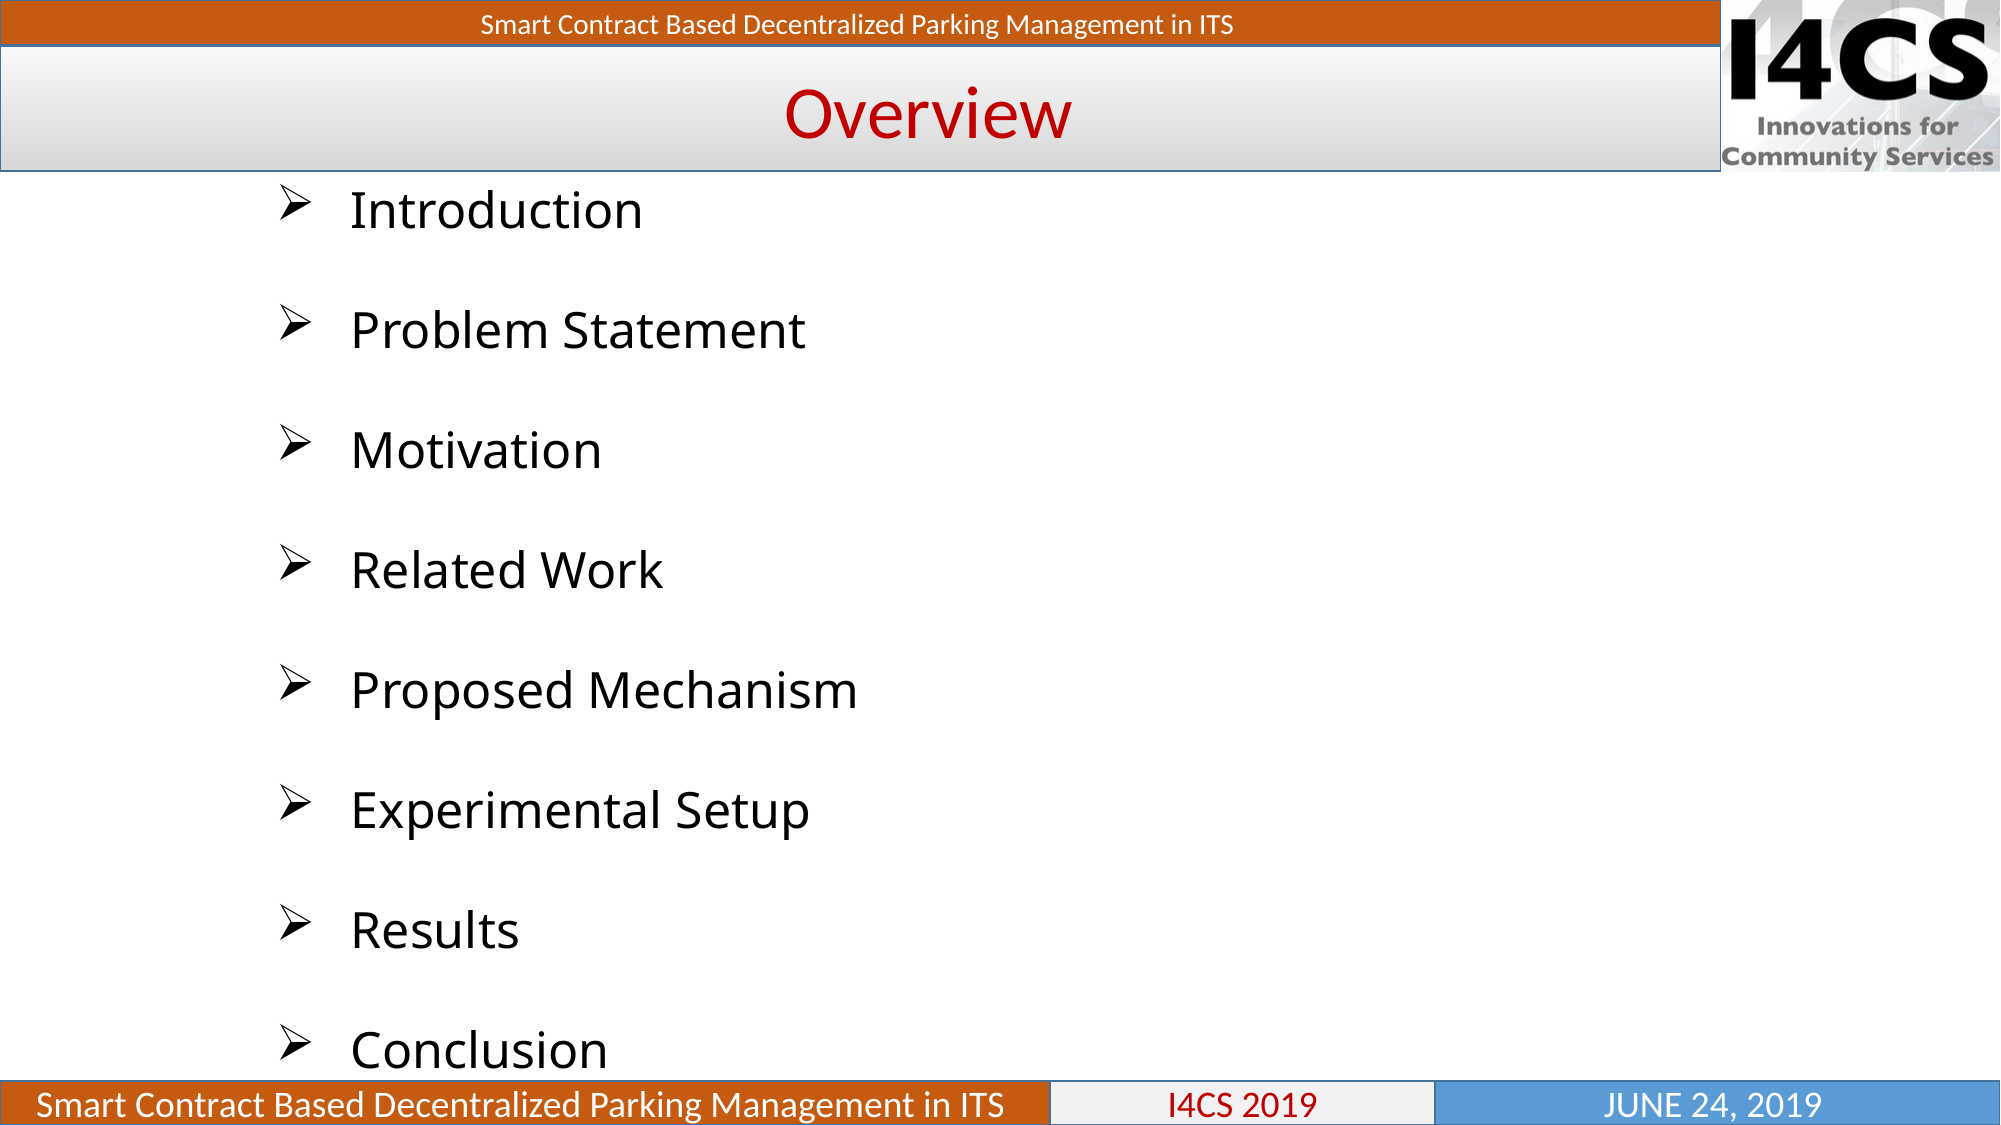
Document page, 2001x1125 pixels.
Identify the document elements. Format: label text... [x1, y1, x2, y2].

text_box Smart Contract Based Decentralized Parking Management in ITS [0, 1080, 1049, 1125]
picture [1721, 0, 2000, 172]
slide_number 2 [1523, 1076, 1974, 1080]
text_box Smart Contract Based Decentralized Parking Management in ITS [0, 0, 1721, 47]
text_box JUNE 24, 2019 [1434, 1080, 2000, 1125]
text_box I4CS 2019 [1049, 1080, 1434, 1125]
text_box Introduction Problem Statement Motivation Related Work Proposed Mechanism Experimental Setup Results Conclusion [261, 171, 1421, 1080]
text_box Overview [0, 47, 1721, 172]
